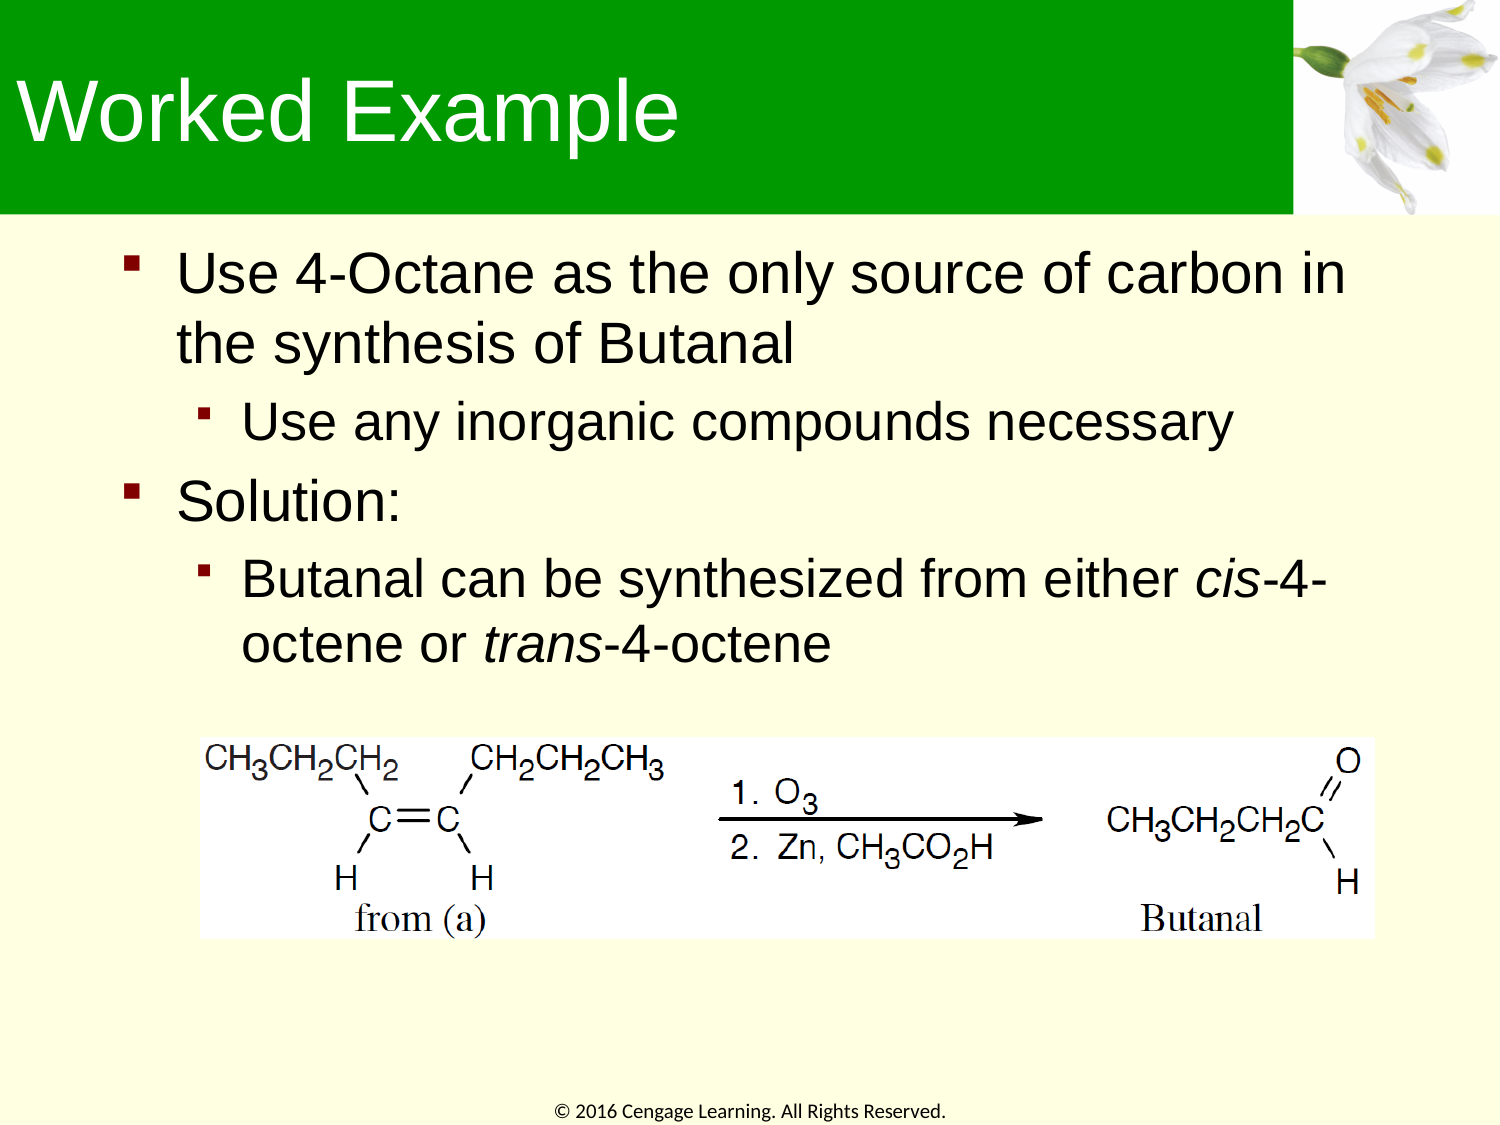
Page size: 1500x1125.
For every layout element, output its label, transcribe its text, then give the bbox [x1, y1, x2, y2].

picture [1293, 0, 1500, 215]
picture [199, 737, 1376, 940]
title Worked Example [0, 0, 1288, 213]
list Use 4-Octane as the only source of carbon in the synthesis of Butanal Use any inorganic compounds necessary Solution: Butanal can be synthesized from either cis-4-octene or trans-4-octene [103, 227, 1450, 1065]
